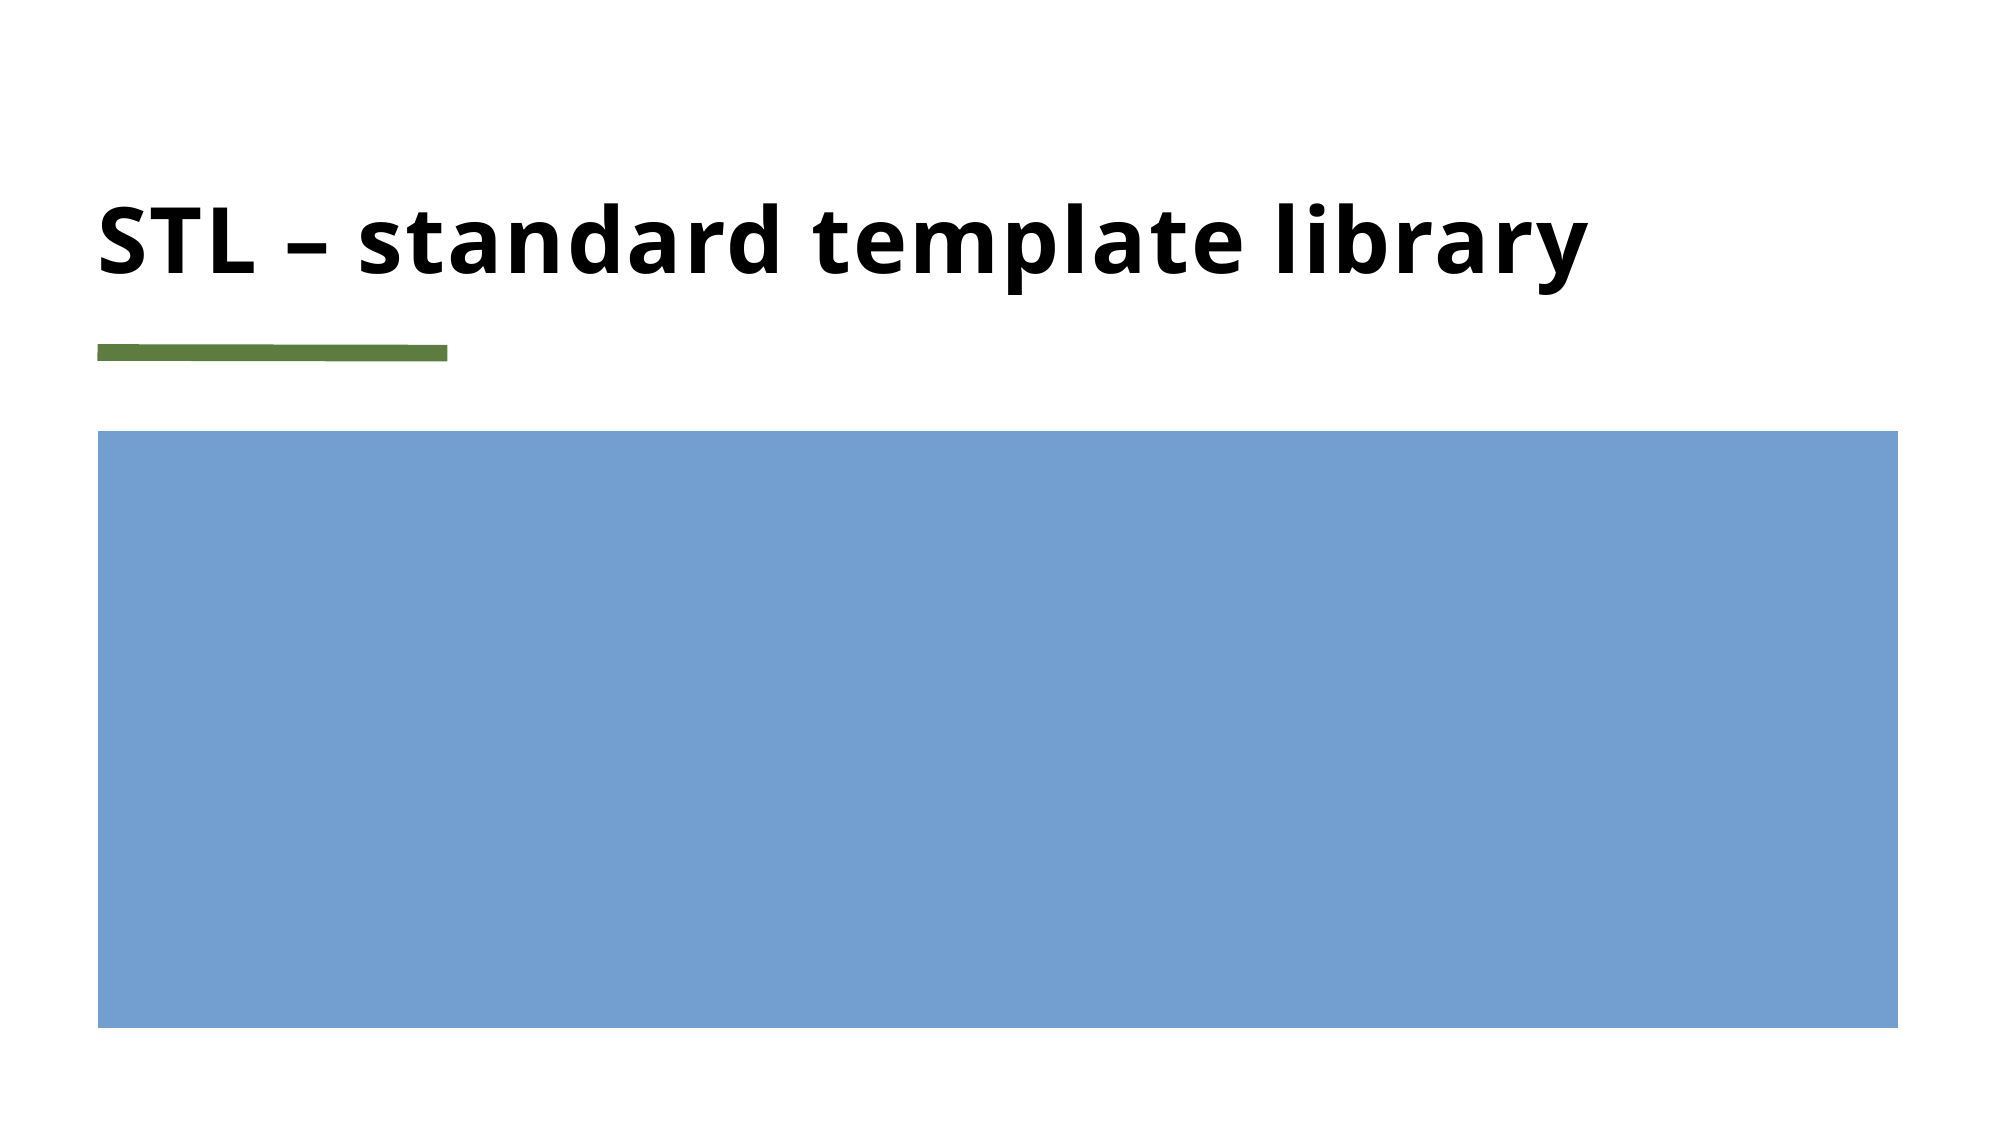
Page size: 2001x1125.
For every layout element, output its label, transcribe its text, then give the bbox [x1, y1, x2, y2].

title STL – standard template library [97, 33, 1898, 291]
